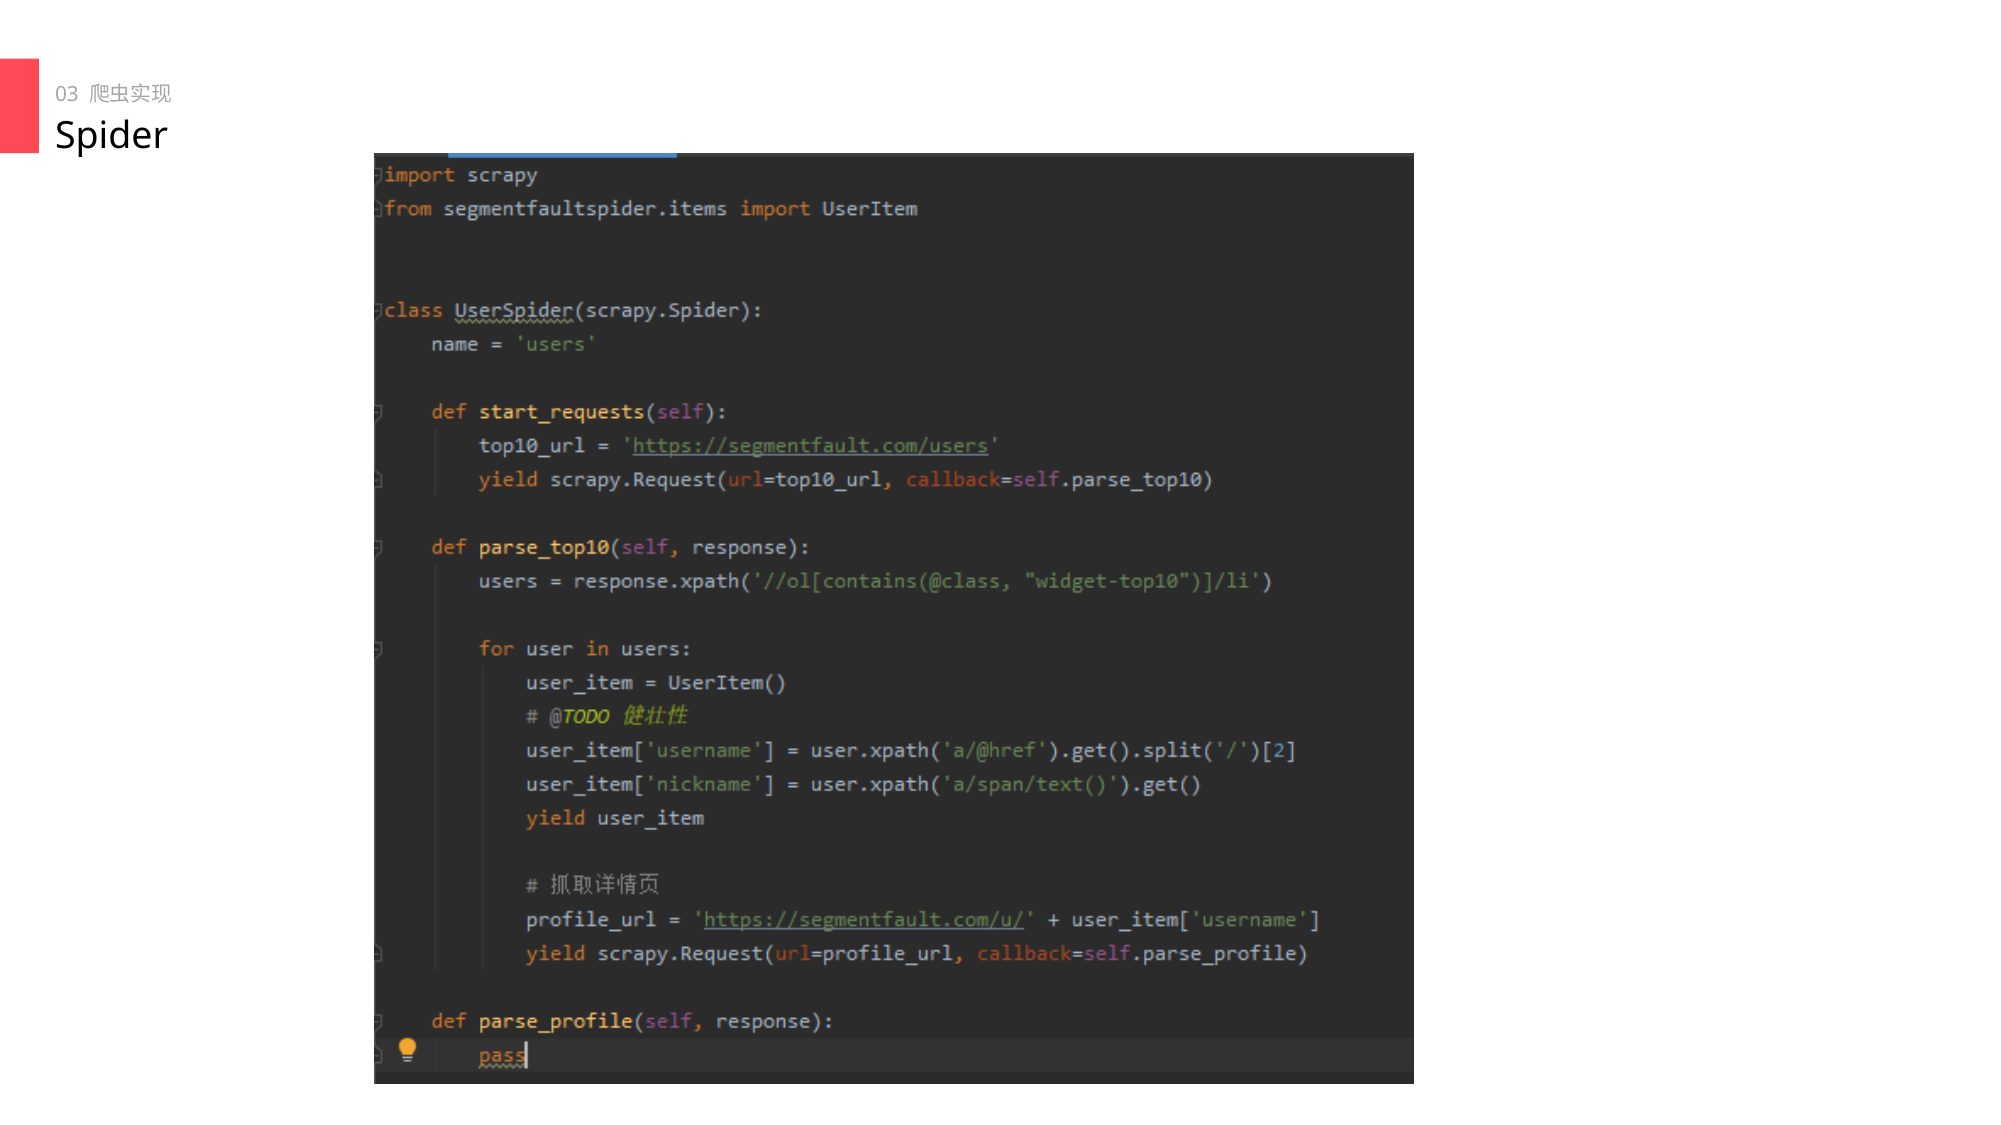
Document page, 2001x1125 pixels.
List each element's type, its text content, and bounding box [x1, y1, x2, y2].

text_box [0, 58, 39, 154]
picture [374, 153, 1414, 1084]
text_box 03 爬虫实现 Spider [39, 58, 1931, 154]
